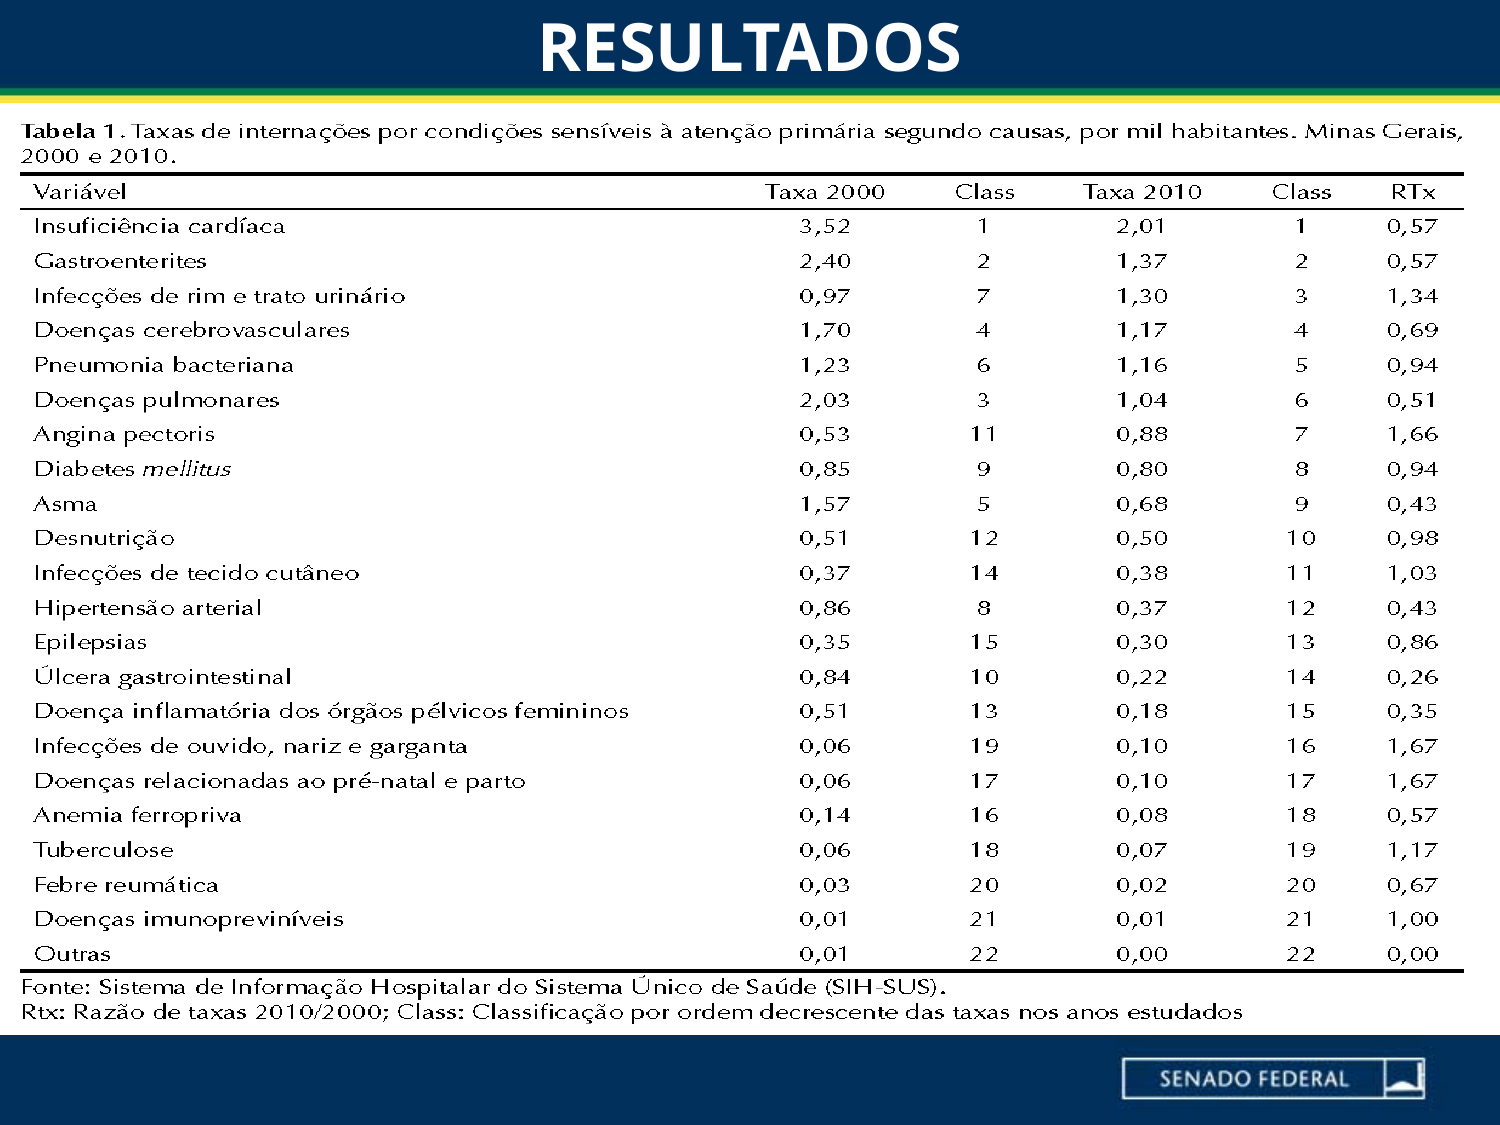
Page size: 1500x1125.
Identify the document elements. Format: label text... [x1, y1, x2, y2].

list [0, 113, 1500, 1036]
title RESULTADOS [0, 0, 1500, 91]
picture [0, 91, 1500, 103]
picture [0, 1036, 1500, 1125]
